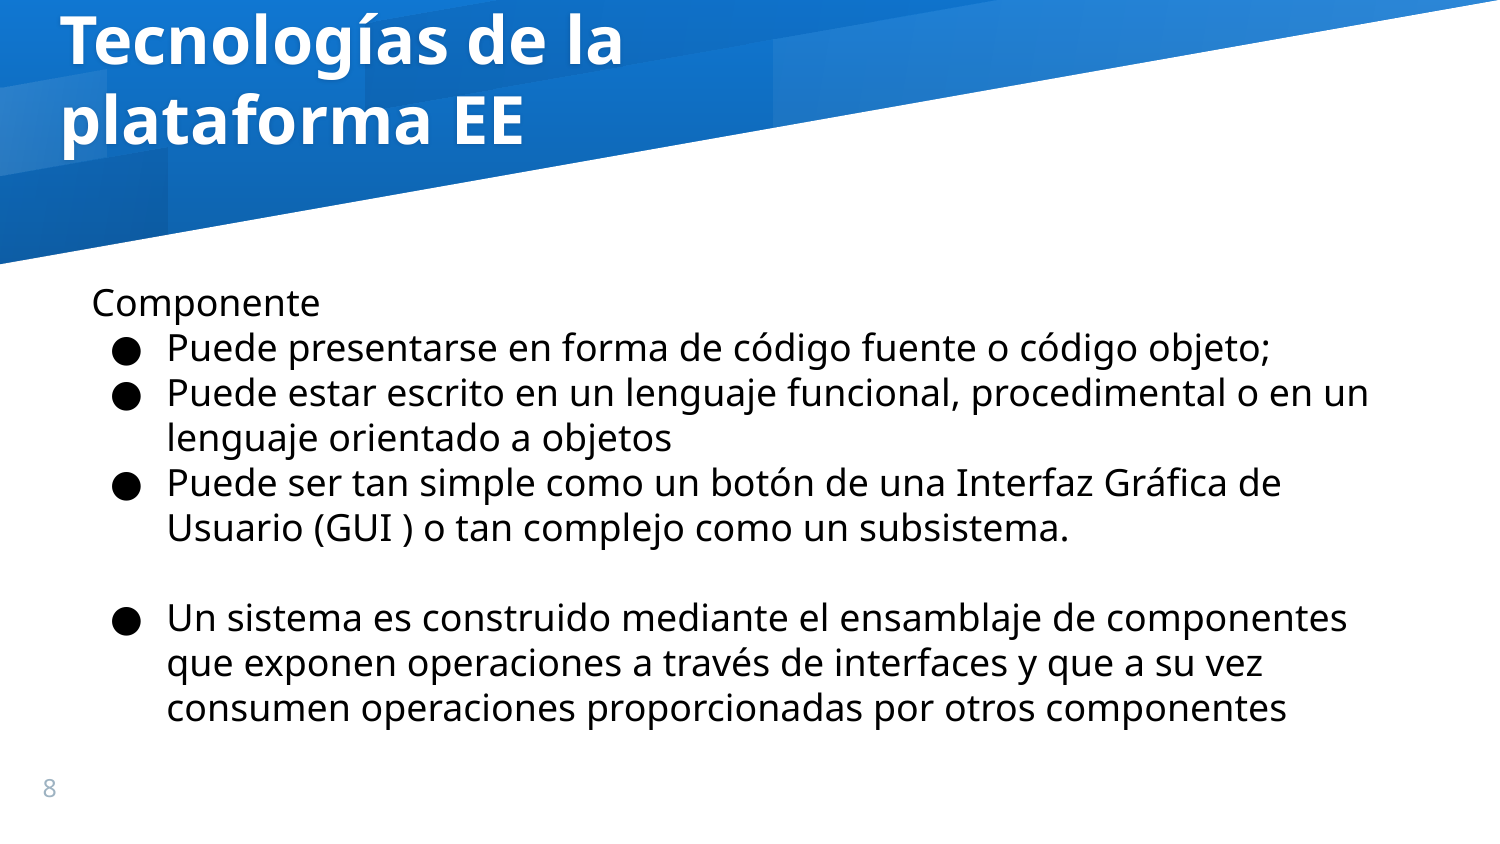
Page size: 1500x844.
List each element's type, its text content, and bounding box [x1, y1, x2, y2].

text_box Componente Puede presentarse en forma de código fuente o código objeto; Puede estar escrito en un lenguaje funcional, procedimental o en un lenguaje orientado a objetos Puede ser tan simple como un botón de una Interfaz Gráfica de Usuario (GUI ) o tan complejo como un subsistema. Un sistema es construido mediante el ensamblaje de componentes que exponen operaciones a través de interfaces y que a su vez consumen operaciones proporcionadas por otros componentes [76, 264, 1439, 792]
title Tecnologías de la plataforma EE [59, 19, 960, 137]
slide_number 8 [42, 766, 122, 807]
